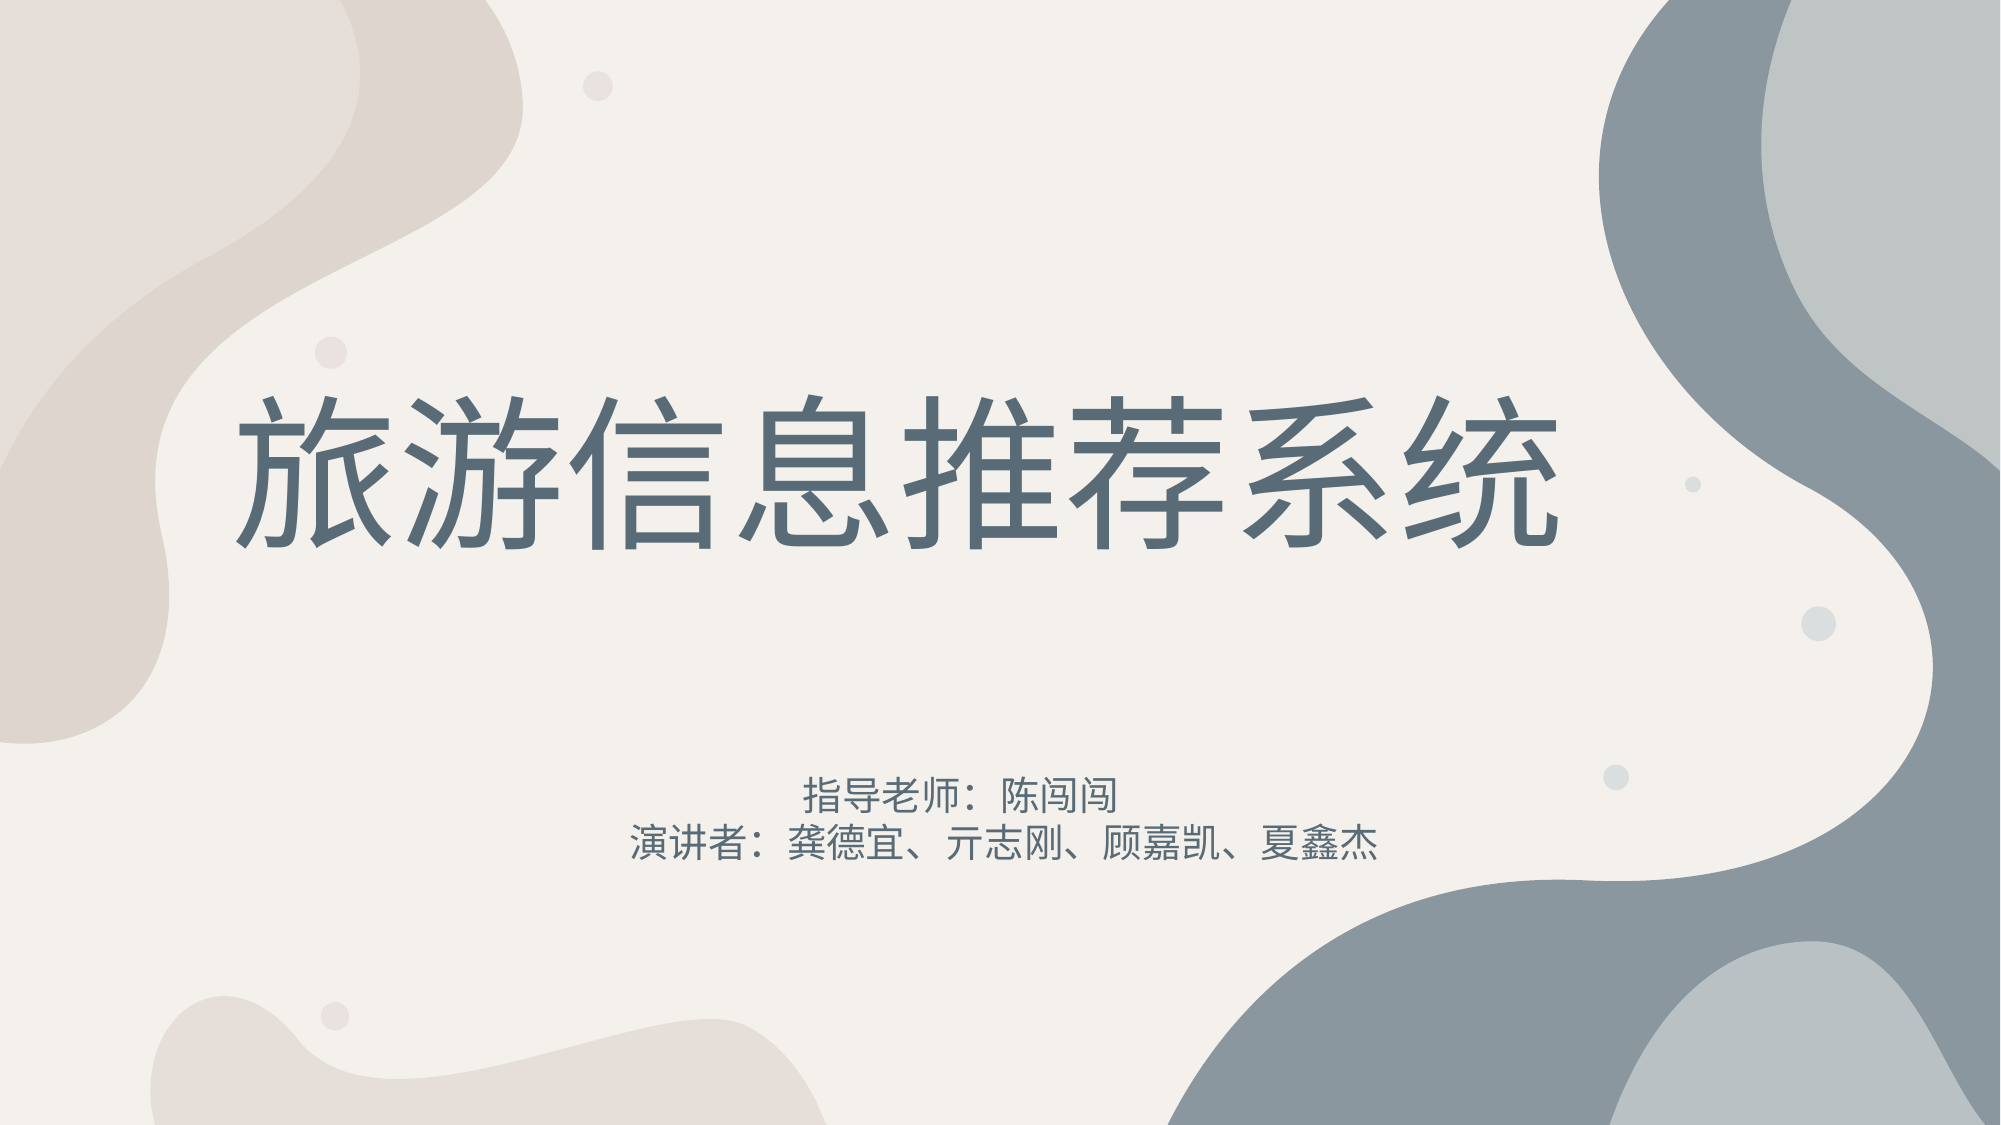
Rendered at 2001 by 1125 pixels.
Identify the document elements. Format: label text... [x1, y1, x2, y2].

text_box 旅游信息推荐系统 [216, 361, 1792, 751]
text_box 指导老师：陈闯闯 演讲者：龚德宜、亓志刚、顾嘉凯、夏鑫杰 [600, 787, 1418, 849]
